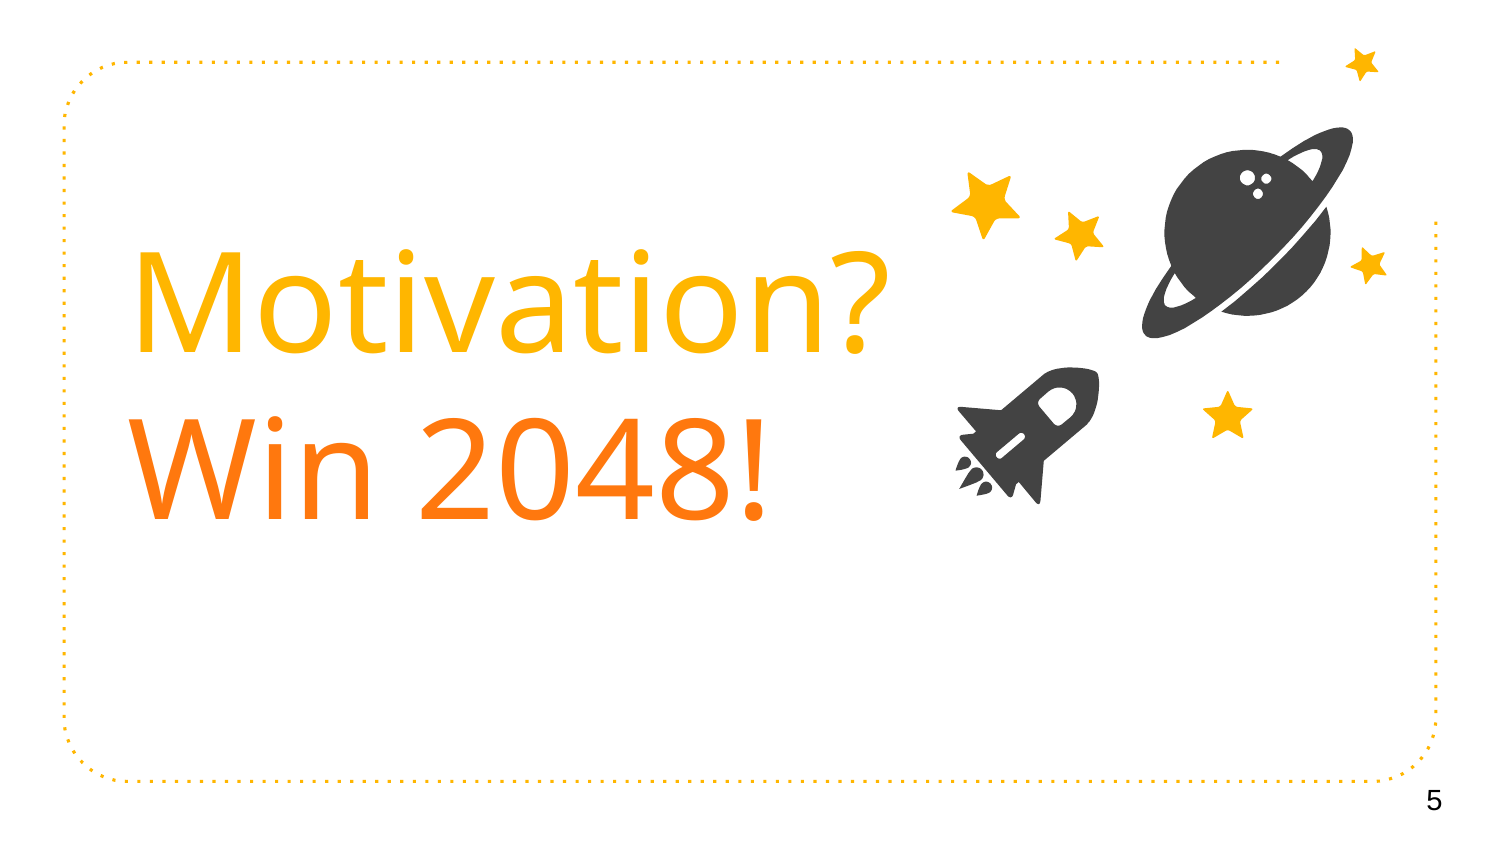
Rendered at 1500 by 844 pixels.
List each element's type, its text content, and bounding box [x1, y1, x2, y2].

text_box [1203, 391, 1253, 439]
text_box [951, 172, 1020, 240]
text_box [1054, 211, 1104, 261]
text_box [1358, 247, 1387, 285]
slide_number ‹#› [1411, 753, 1500, 844]
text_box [1141, 127, 1354, 339]
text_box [955, 363, 1096, 504]
text_box Win 2048! [112, 411, 941, 563]
text_box [1345, 48, 1379, 82]
title Motivation? [112, 181, 929, 411]
